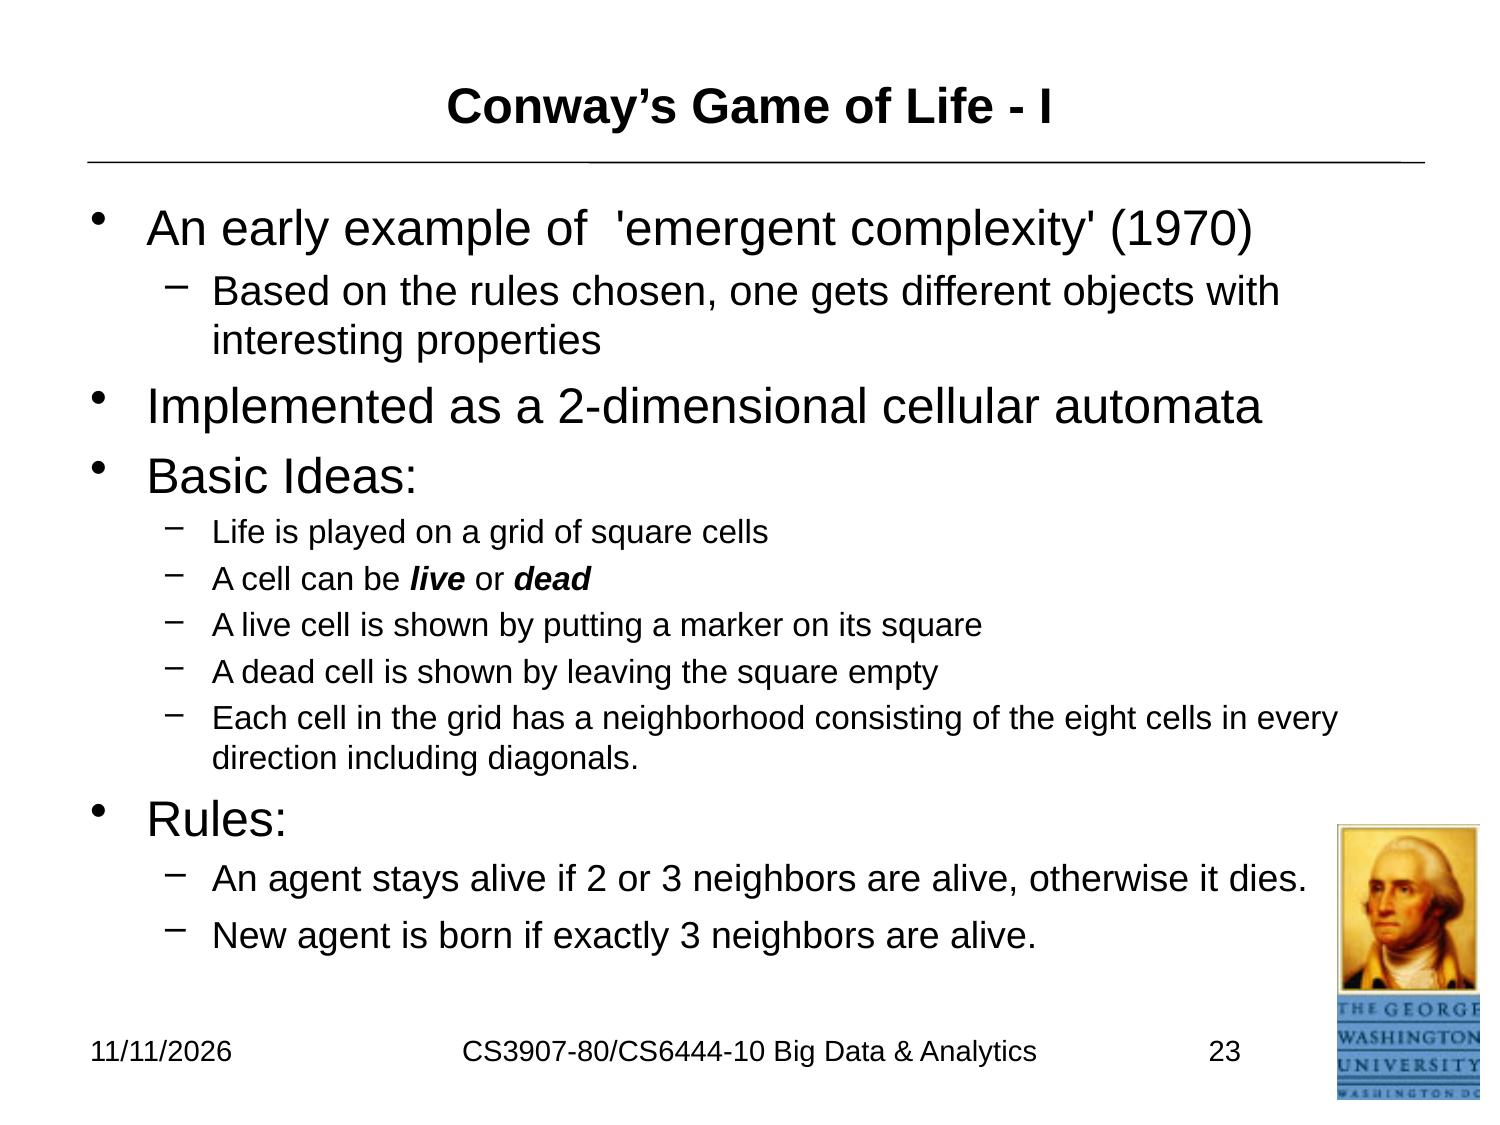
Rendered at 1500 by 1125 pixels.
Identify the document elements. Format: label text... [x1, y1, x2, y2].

slide_number 23 [1137, 1025, 1313, 1104]
list An early example of 'emergent complexity' (1970) Based on the rules chosen, one gets different objects with interesting properties Implemented as a 2-dimensional cellular automata Basic Ideas: Life is played on a grid of square cells A cell can be live or dead A live cell is shown by putting a marker on its square A dead cell is shown by leaving the square empty Each cell in the grid has a neighborhood consisting of the eight cells in every direction including diagonals. Rules: An agent stays alive if 2 or 3 neighbors are alive, otherwise it dies. New agent is born if exactly 3 neighbors are alive. [75, 187, 1425, 1018]
picture [1337, 824, 1480, 1100]
title Conway’s Game of Life - I [75, 45, 1425, 163]
footer CS3907-80/CS6444-10 Big Data & Analytics [375, 1025, 1125, 1104]
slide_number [75, 1025, 338, 1104]
